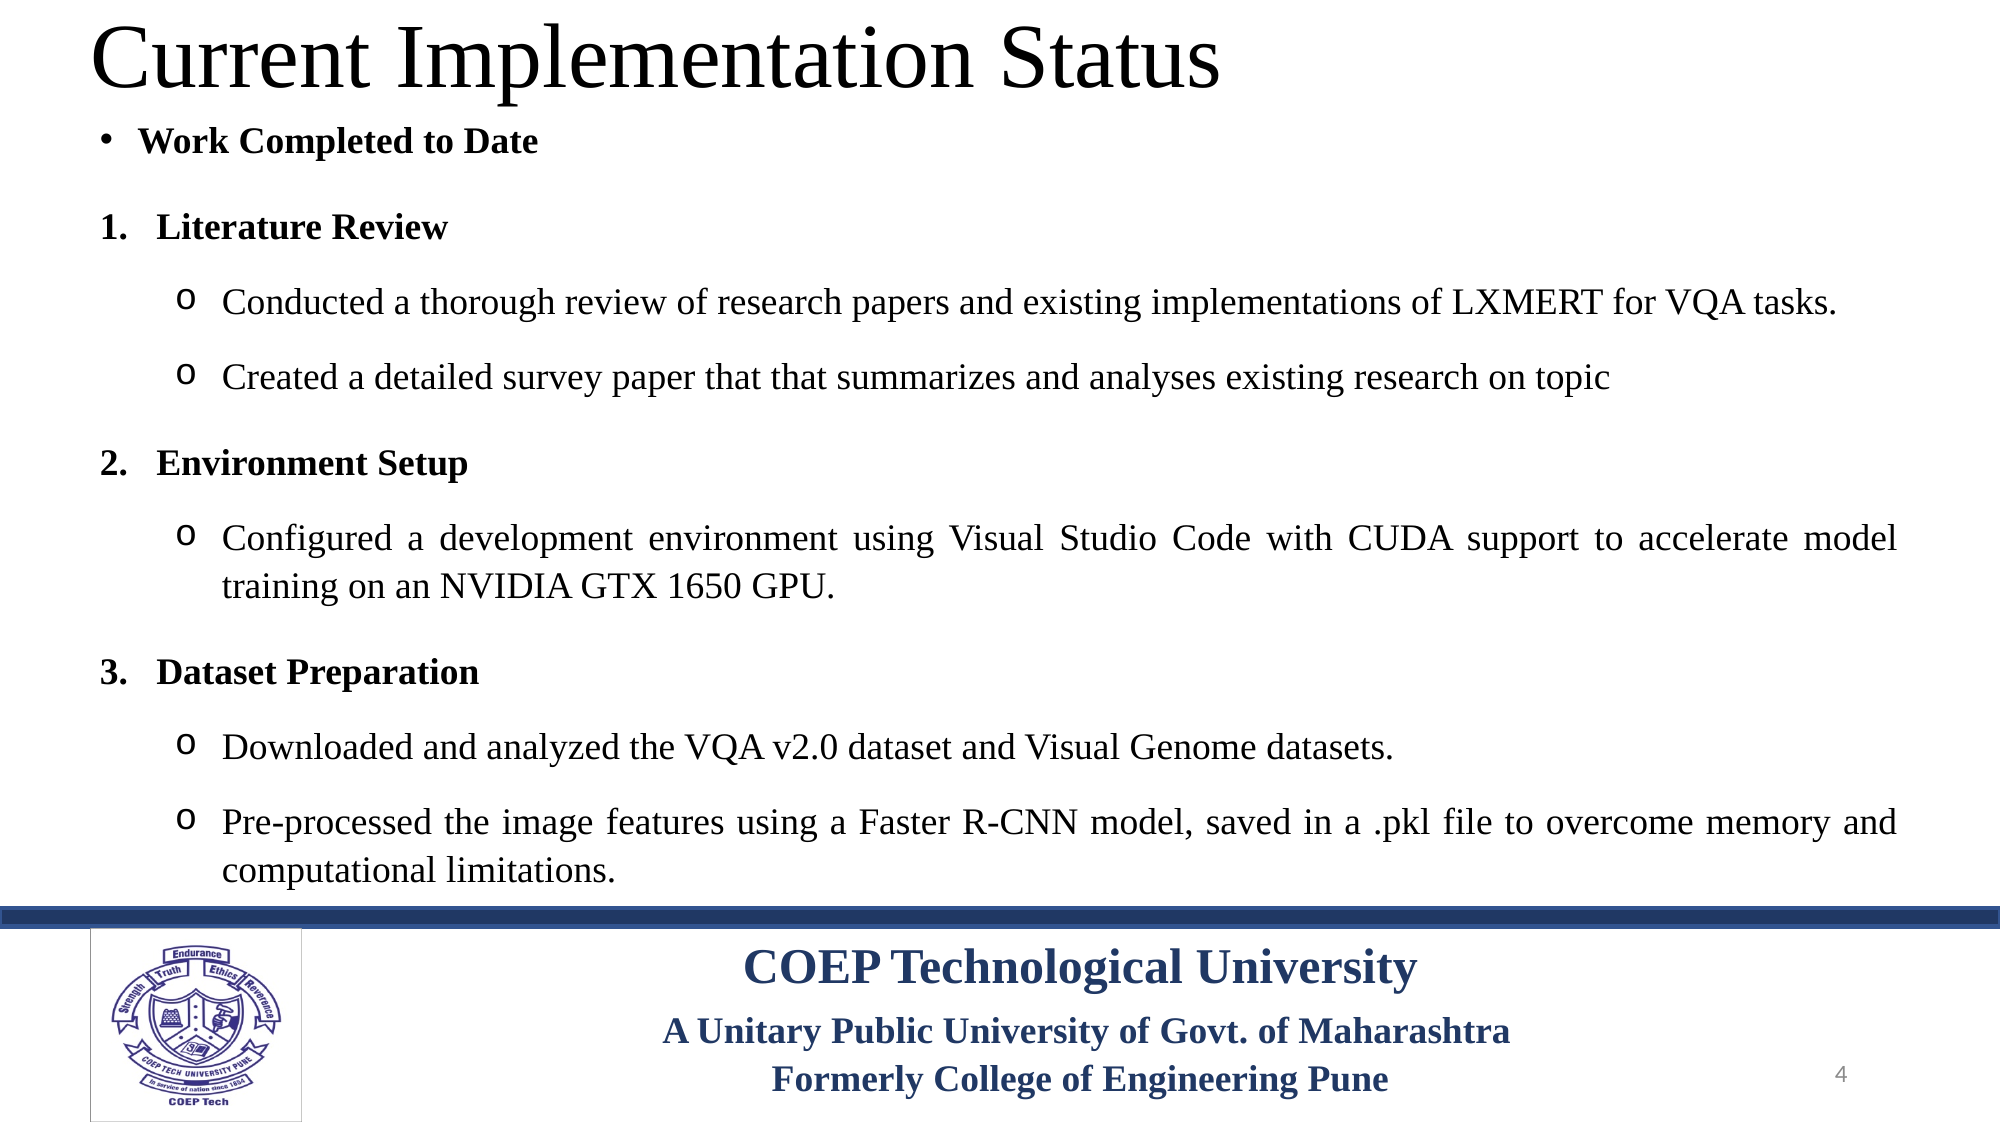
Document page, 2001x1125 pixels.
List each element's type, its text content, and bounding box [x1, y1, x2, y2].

picture [90, 928, 302, 1122]
subtitle Work Completed to Date Literature Review Conducted a thorough review of research papers and existing implementations of LXMERT for VQA tasks. Created a detailed survey paper that that summarizes and analyses existing research on topic Environment Setup Configured a development environment using Visual Studio Code with CUDA support to accelerate model training on an NVIDIA GTX 1650 GPU. Dataset Preparation Downloaded and analyzed the VQA v2.0 dataset and Visual Genome datasets. Pre-processed the image features using a Faster R-CNN model, saved in a .pkl file to overcome memory and computational limitations. [100, 400, 1900, 679]
title Current Implementation Status [90, 18, 1891, 207]
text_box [0, 907, 2000, 1107]
